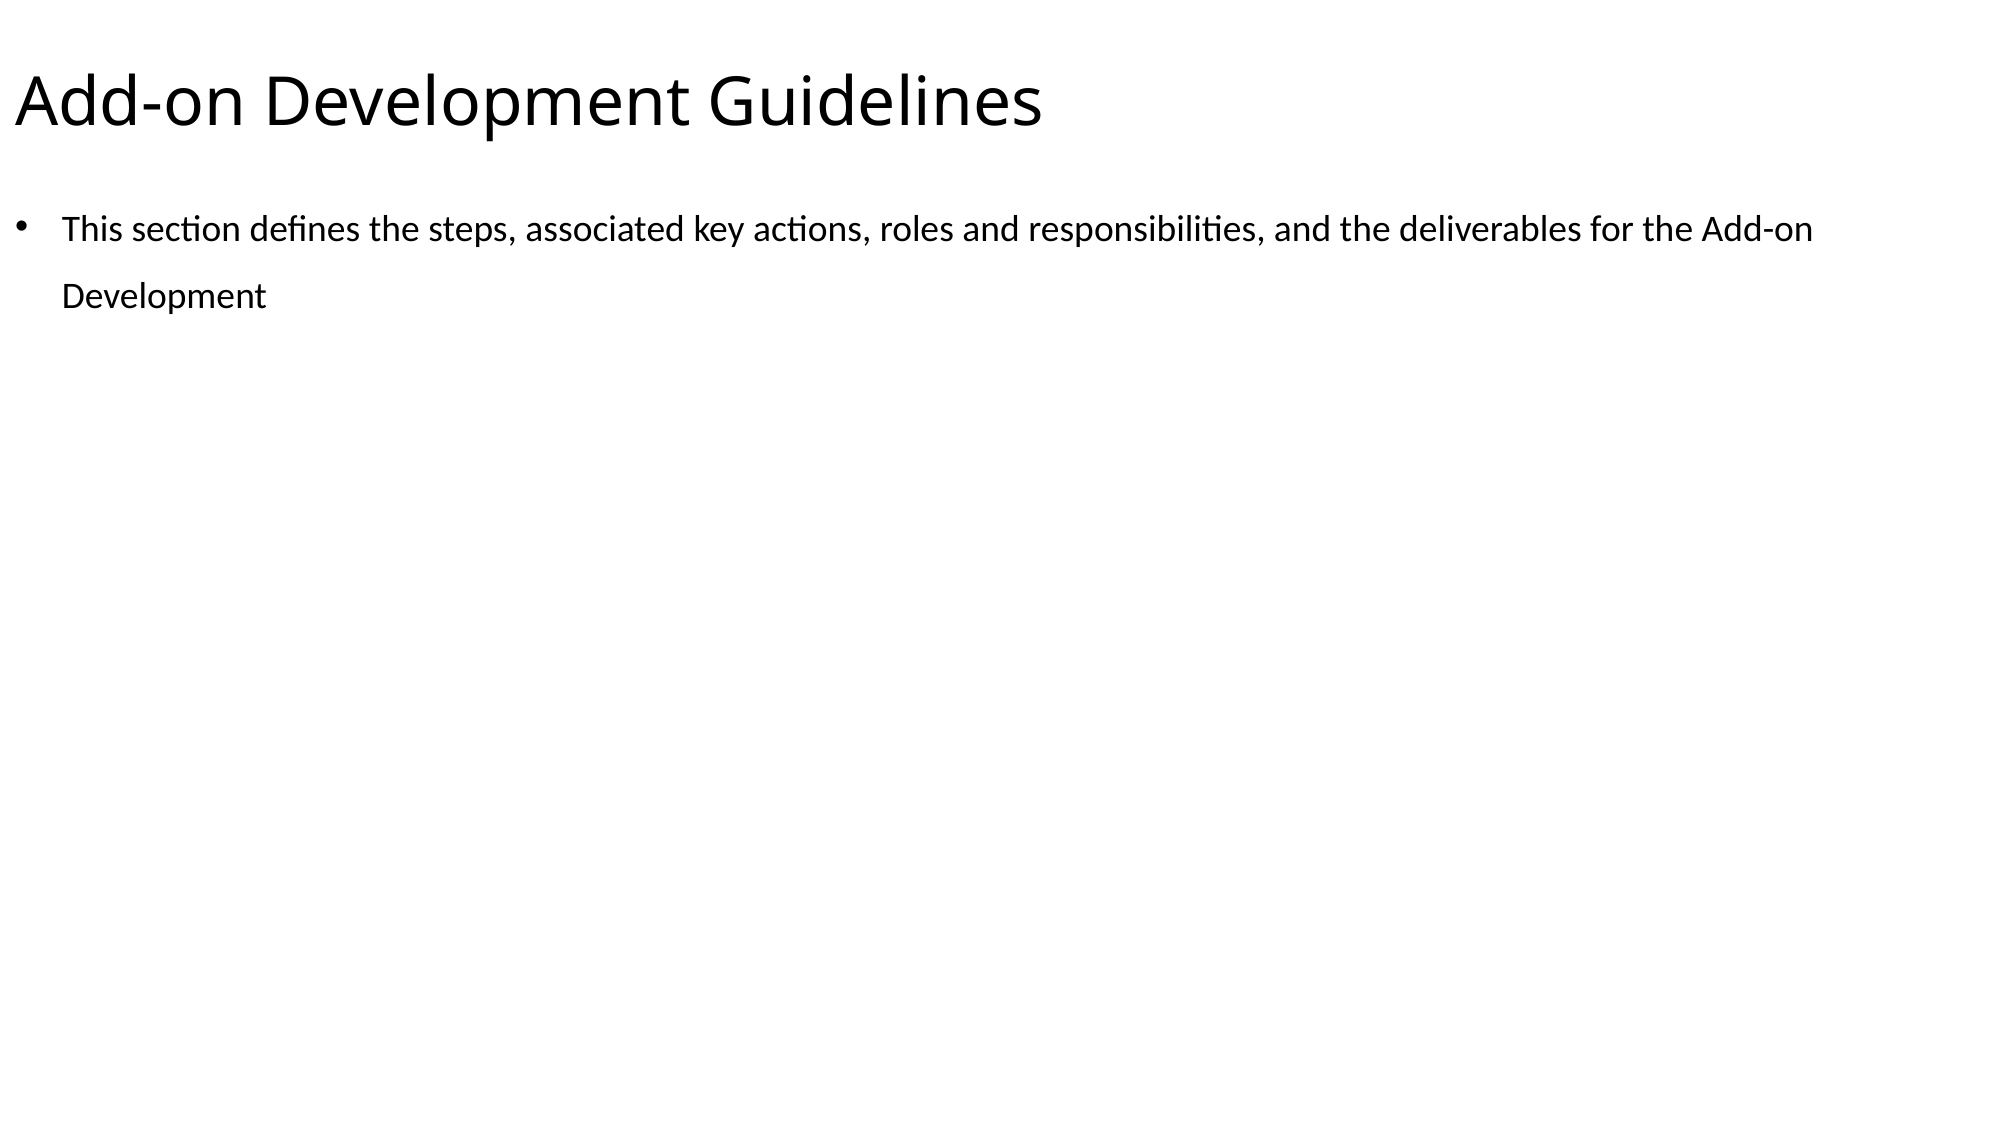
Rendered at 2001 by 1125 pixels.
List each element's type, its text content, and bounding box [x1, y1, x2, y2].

title Add-on Development Guidelines [0, 59, 1888, 148]
list This section defines the steps, associated key actions, roles and responsibilities, and the deliverables for the Add-on Development [0, 173, 1888, 769]
